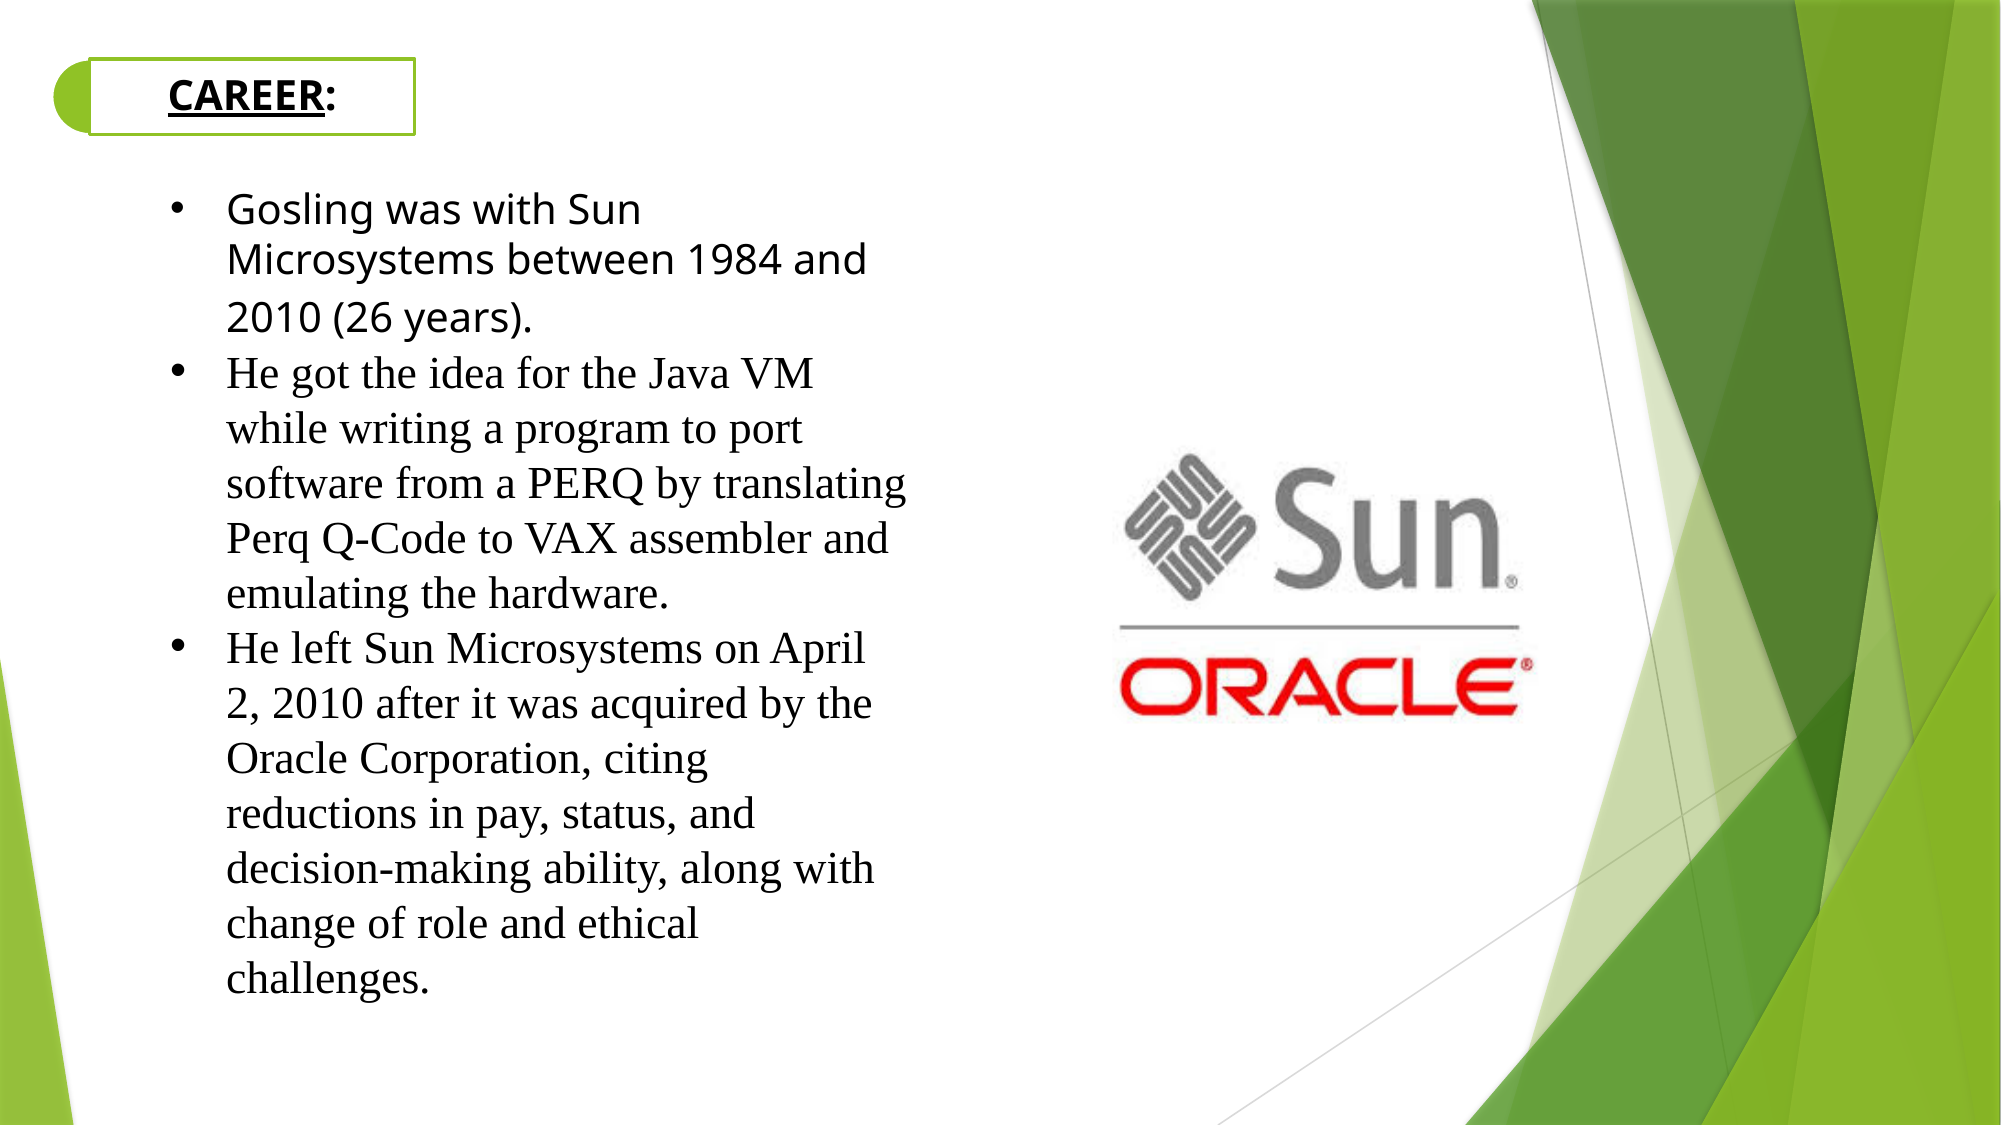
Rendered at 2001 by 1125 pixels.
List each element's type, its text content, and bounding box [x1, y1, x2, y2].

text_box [51, 58, 416, 136]
picture [1068, 397, 1572, 774]
text_box Gosling was with Sun Microsystems between 1984 and 2010 (26 years). He got the idea for the Java VM while writing a program to port software from a PERQ by translating Perq Q-Code to VAX assembler and emulating the hardware. He left Sun Microsystems on April 2, 2010 after it was acquired by the Oracle Corporation, citing reductions in pay, status, and decision-making ability, along with change of role and ethical challenges. [155, 175, 924, 1010]
